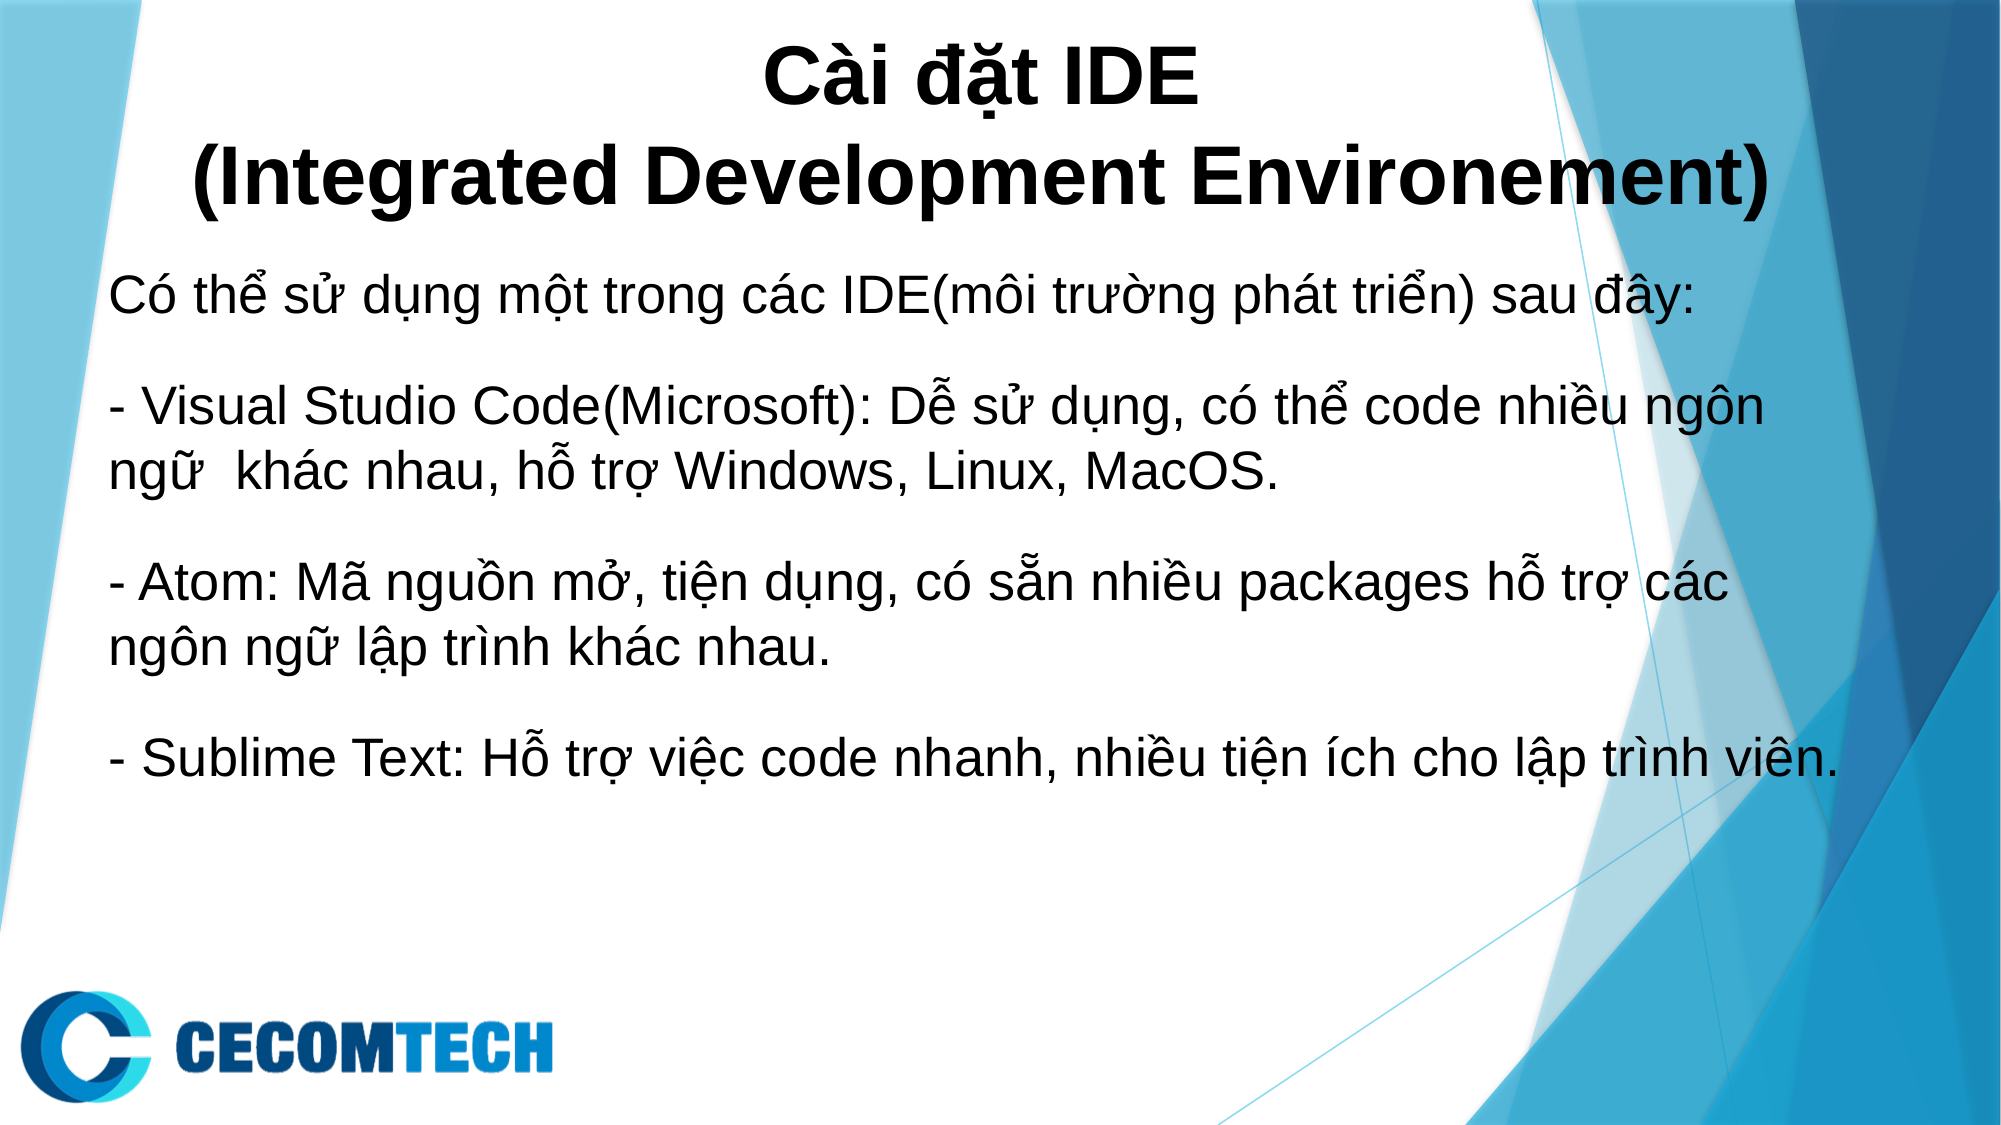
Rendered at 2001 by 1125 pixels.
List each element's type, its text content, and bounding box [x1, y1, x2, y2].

subtitle Có thể sử dụng một trong các IDE(môi trường phát triển) sau đây: - Visual Studio Code(Microsoft): Dễ sử dụng, có thể code nhiều ngôn ngữ khác nhau, hỗ trợ Windows, Linux, MacOS. - Atom: Mã nguồn mở, tiện dụng, có sẵn nhiều packages hỗ trợ các ngôn ngữ lập trình khác nhau. - Sublime Text: Hỗ trợ việc code nhanh, nhiều tiện ích cho lập trình viên. [93, 252, 1870, 948]
picture [0, 979, 578, 1115]
title Cài đặt IDE (Integrated Development Environement) [0, 58, 1982, 230]
